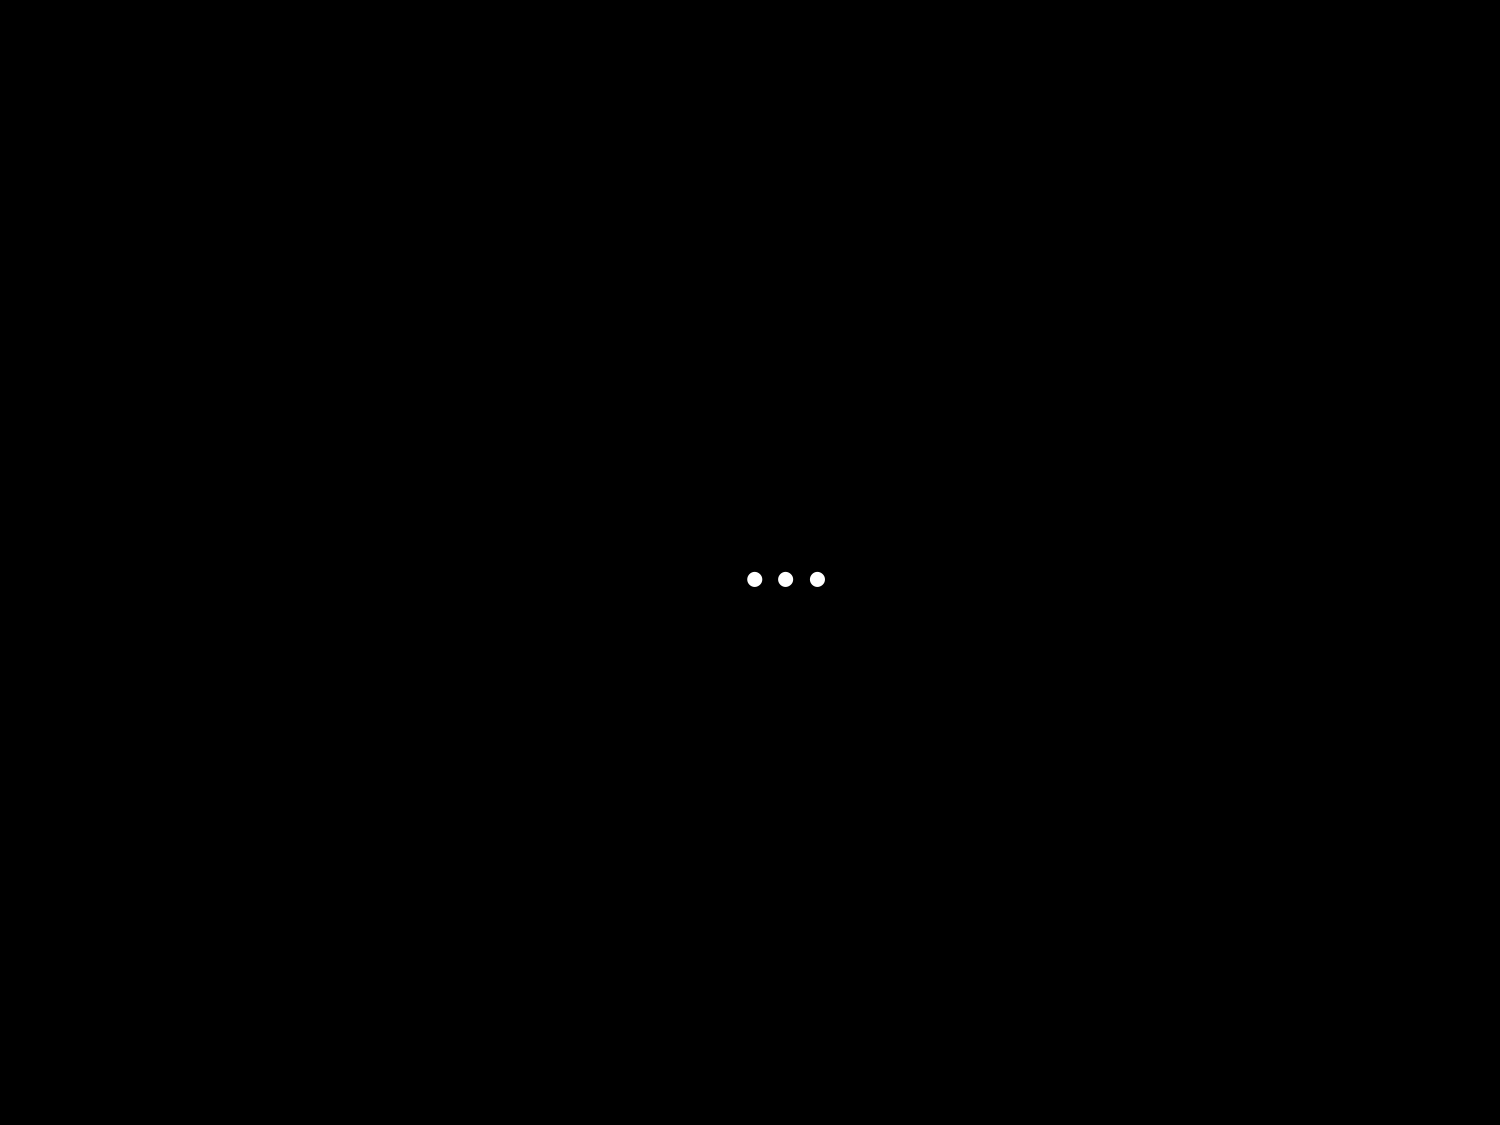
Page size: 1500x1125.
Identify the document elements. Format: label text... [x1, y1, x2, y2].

text_box … [728, 454, 833, 620]
